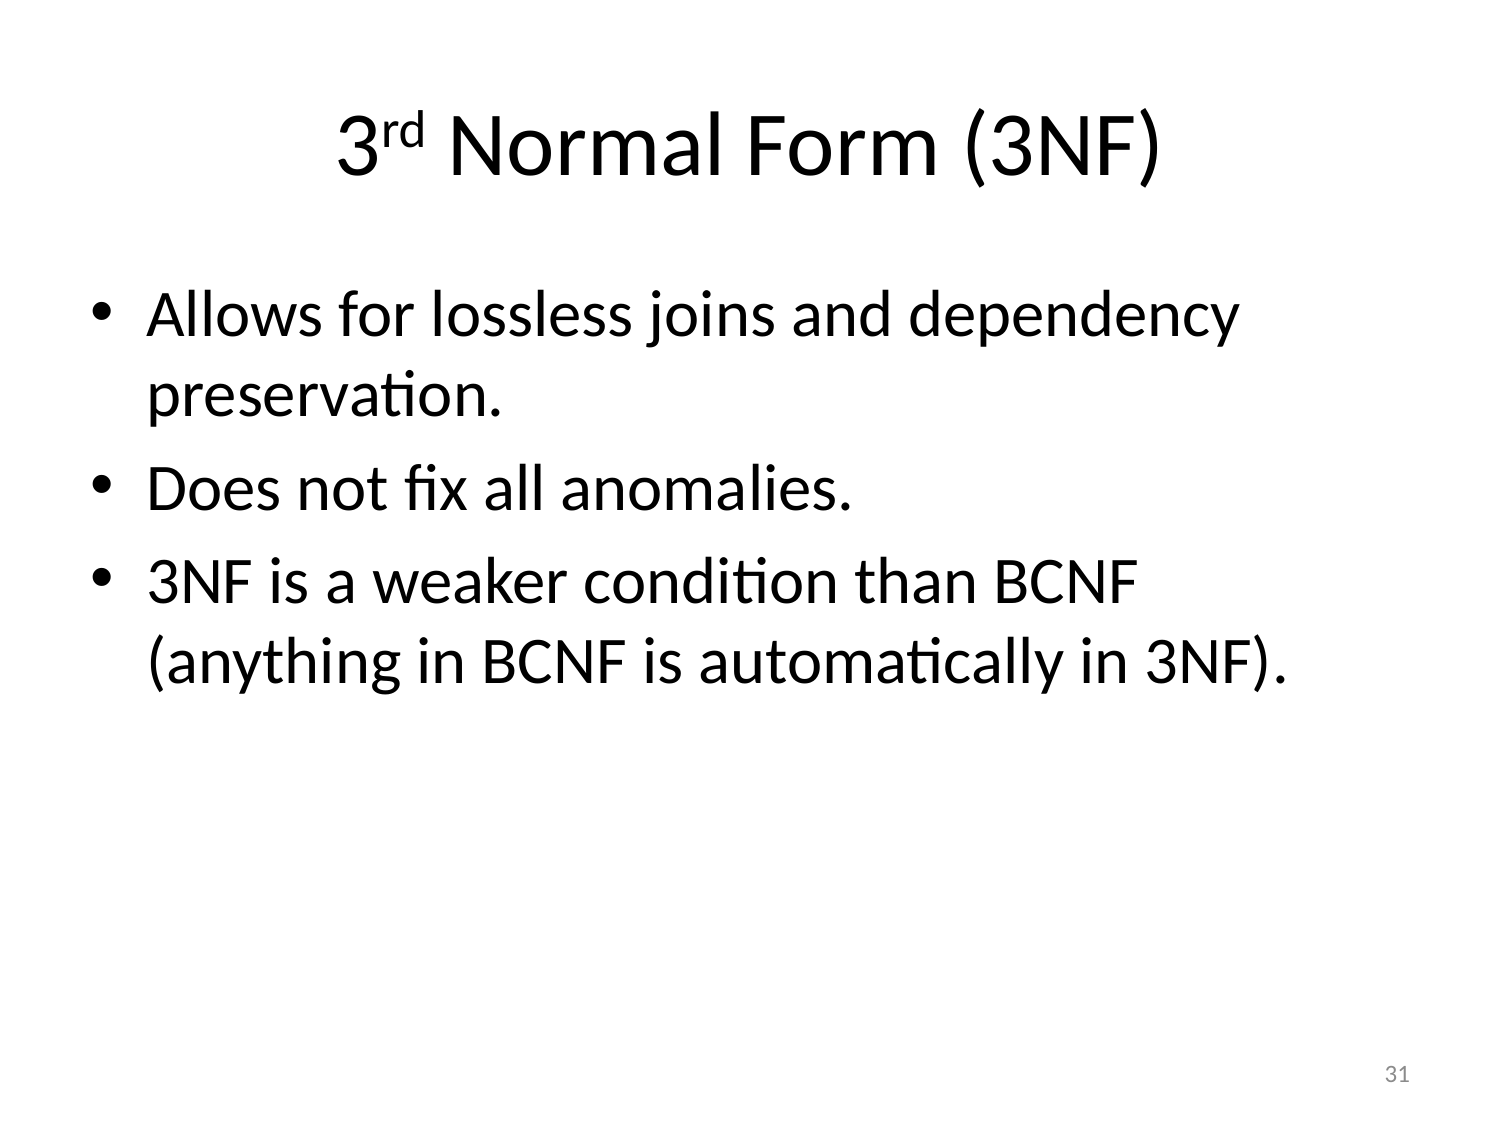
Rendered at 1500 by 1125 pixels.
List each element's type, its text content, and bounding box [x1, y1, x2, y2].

slide_number 31 [1074, 1042, 1425, 1103]
title 3rd Normal Form (3NF) [75, 45, 1425, 233]
list Allows for lossless joins and dependency preservation. Does not fix all anomalies. 3NF is a weaker condition than BCNF (anything in BCNF is automatically in 3NF). [75, 262, 1425, 1005]
